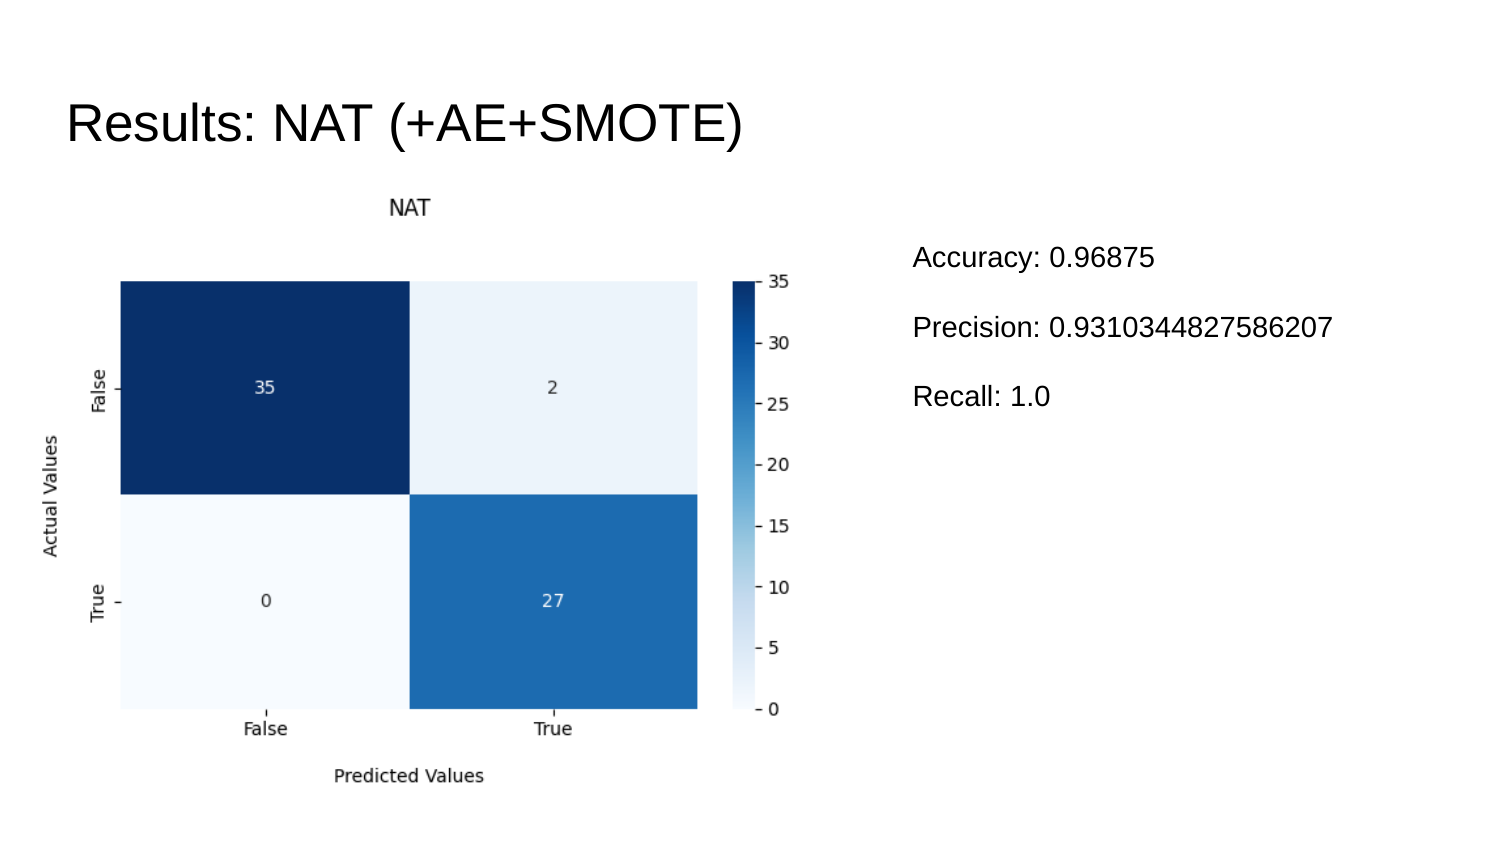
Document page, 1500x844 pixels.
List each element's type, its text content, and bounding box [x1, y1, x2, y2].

text_box Accuracy: 0.96875 Precision: 0.9310344827586207 Recall: 1.0 [897, 222, 1383, 428]
title Results: NAT (+AE+SMOTE) [51, 72, 1449, 167]
picture [24, 178, 861, 806]
